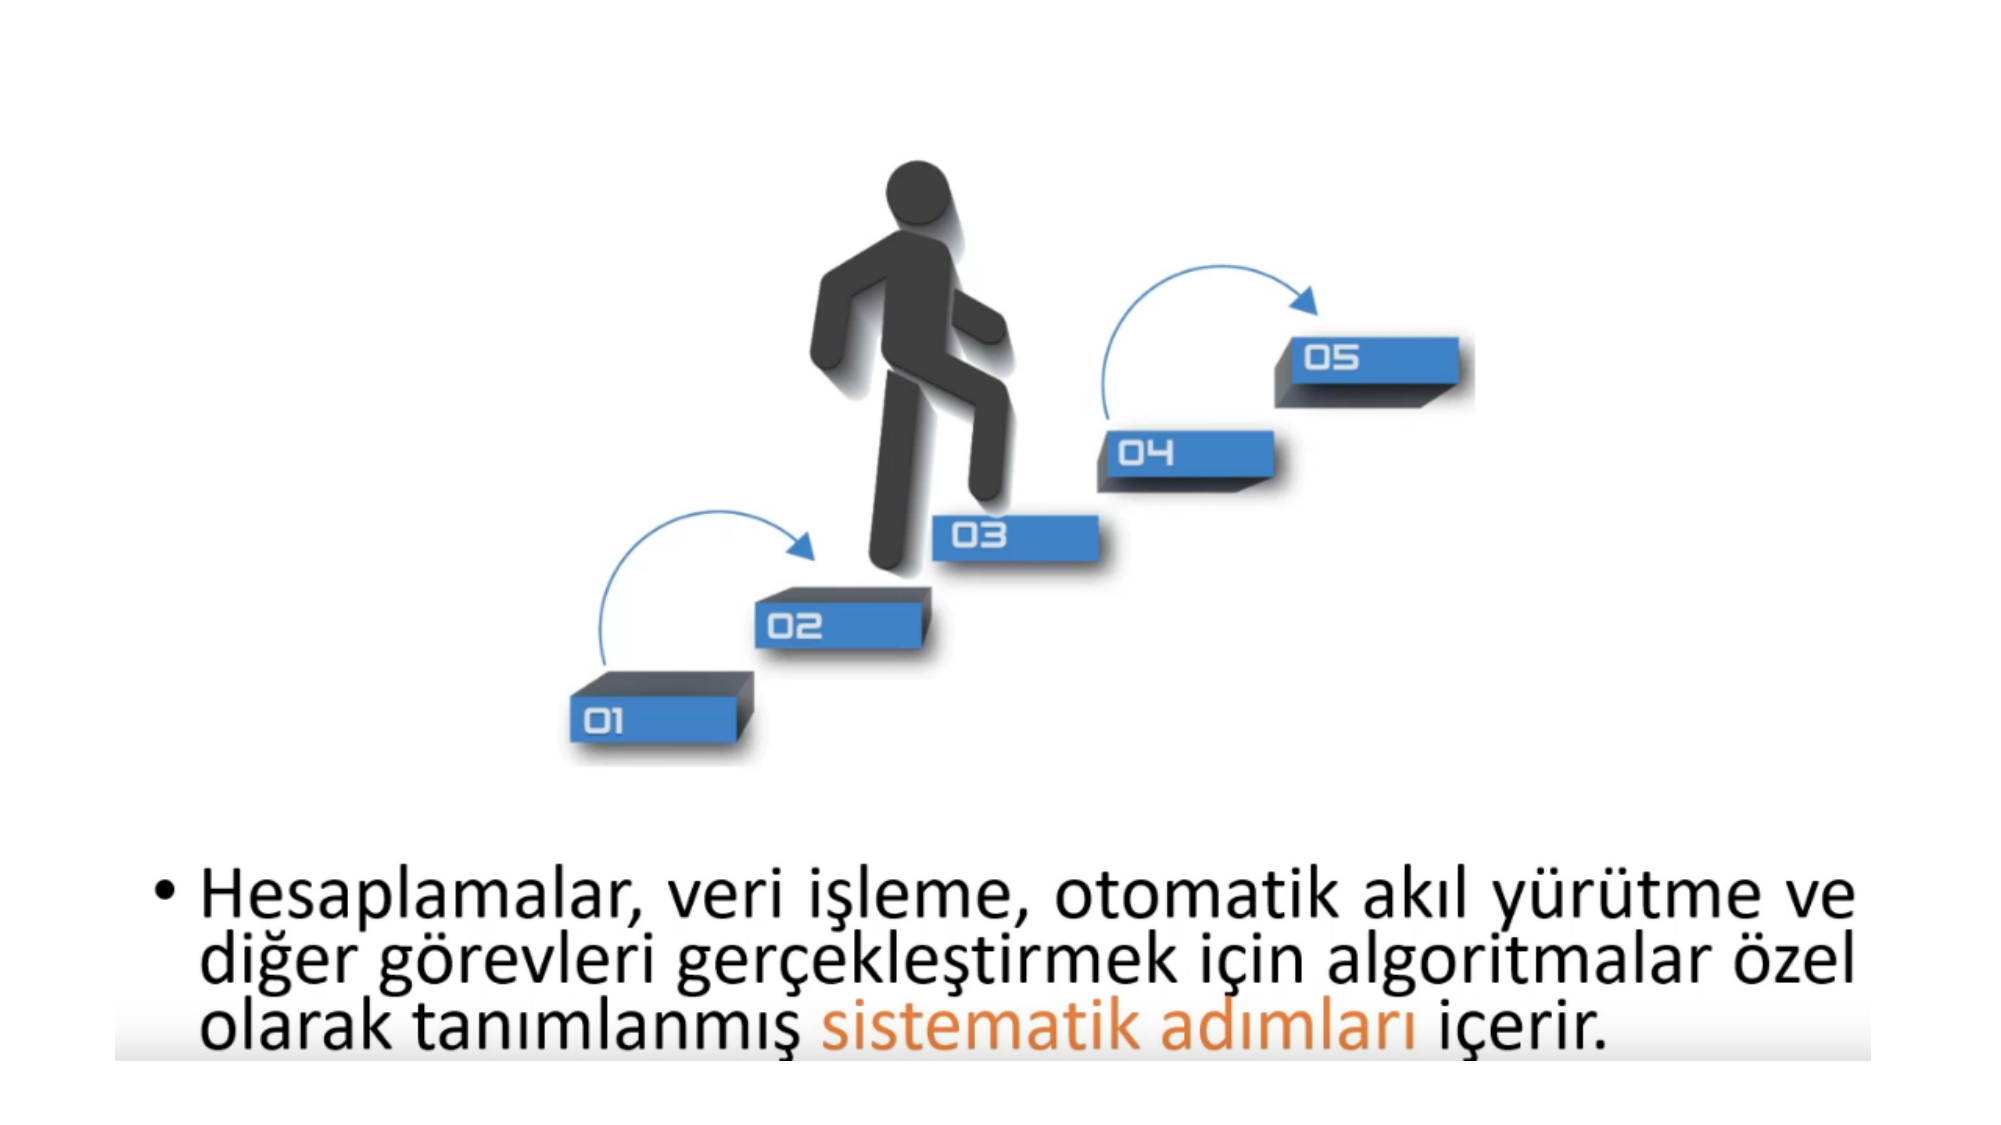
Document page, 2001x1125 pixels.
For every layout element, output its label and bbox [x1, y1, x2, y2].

picture [115, 67, 1871, 1062]
